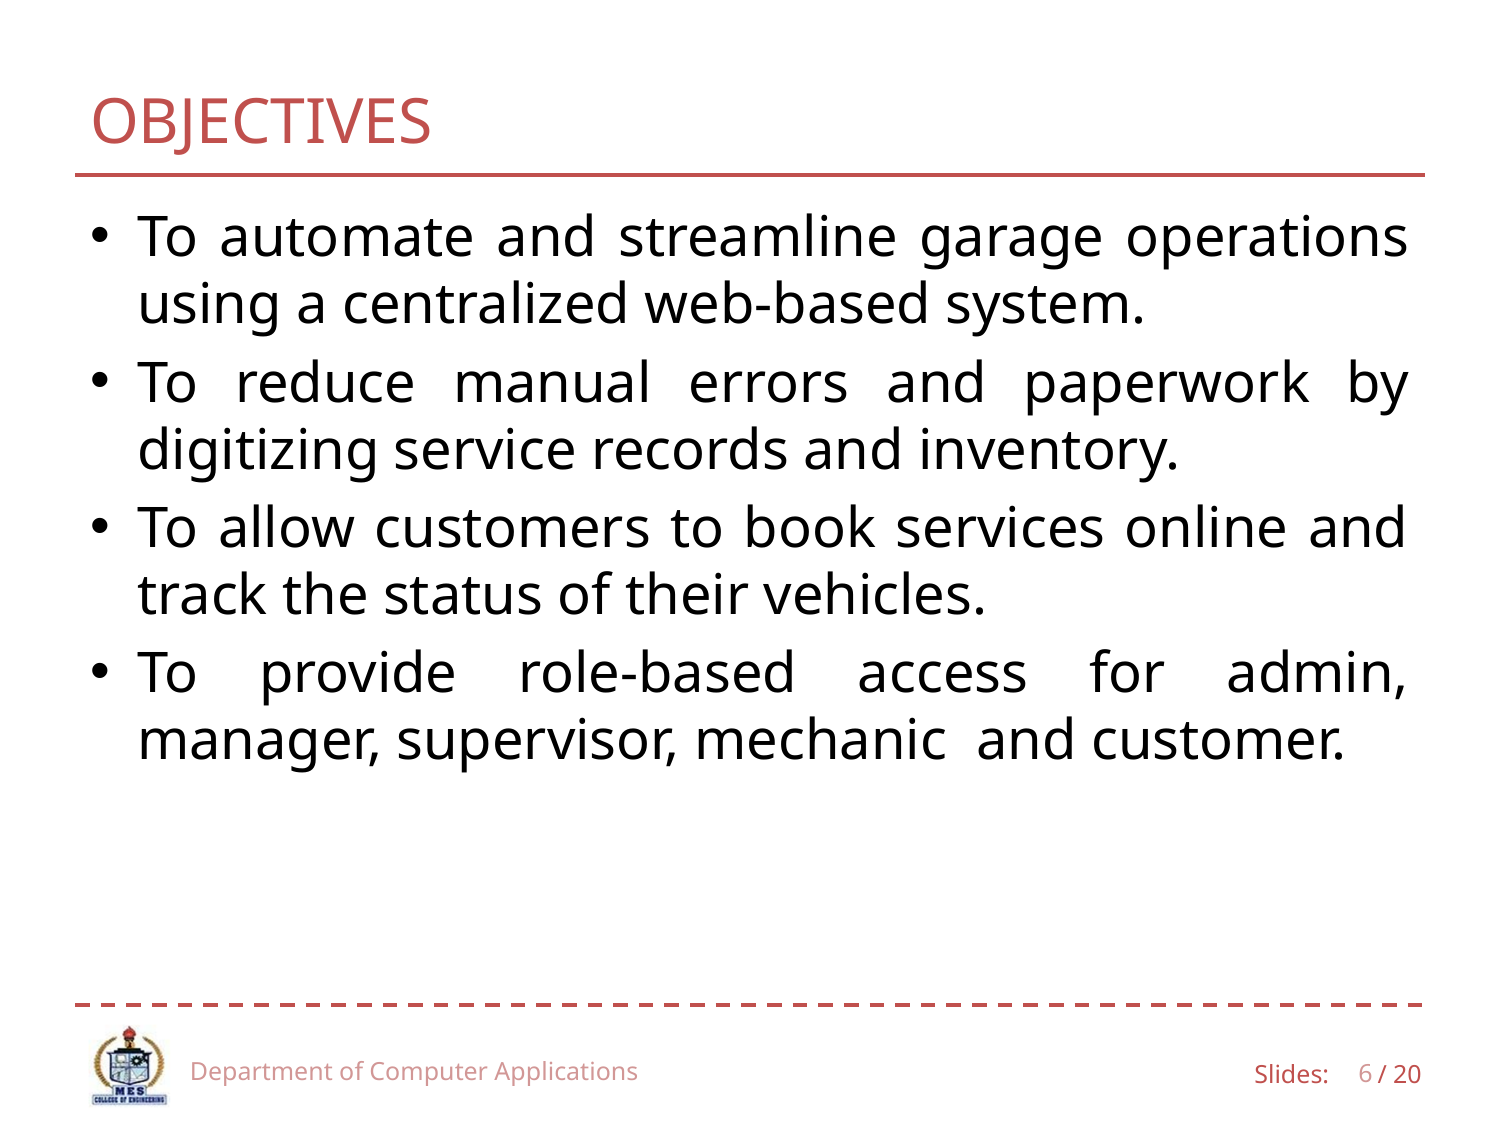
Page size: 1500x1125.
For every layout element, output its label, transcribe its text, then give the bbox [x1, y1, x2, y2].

list To automate and streamline garage operations using a centralized web-based system. To reduce manual errors and paperwork by digitizing service records and inventory. To allow customers to book services online and track the status of their vehicles. To provide role-based access for admin, manager, supervisor, mechanic and customer. [75, 193, 1425, 1005]
footer Department of Computer Applications [174, 1042, 675, 1103]
slide_number 6 [1325, 1044, 1388, 1105]
title OBJECTIVES [73, 48, 1427, 189]
picture [87, 1023, 171, 1109]
